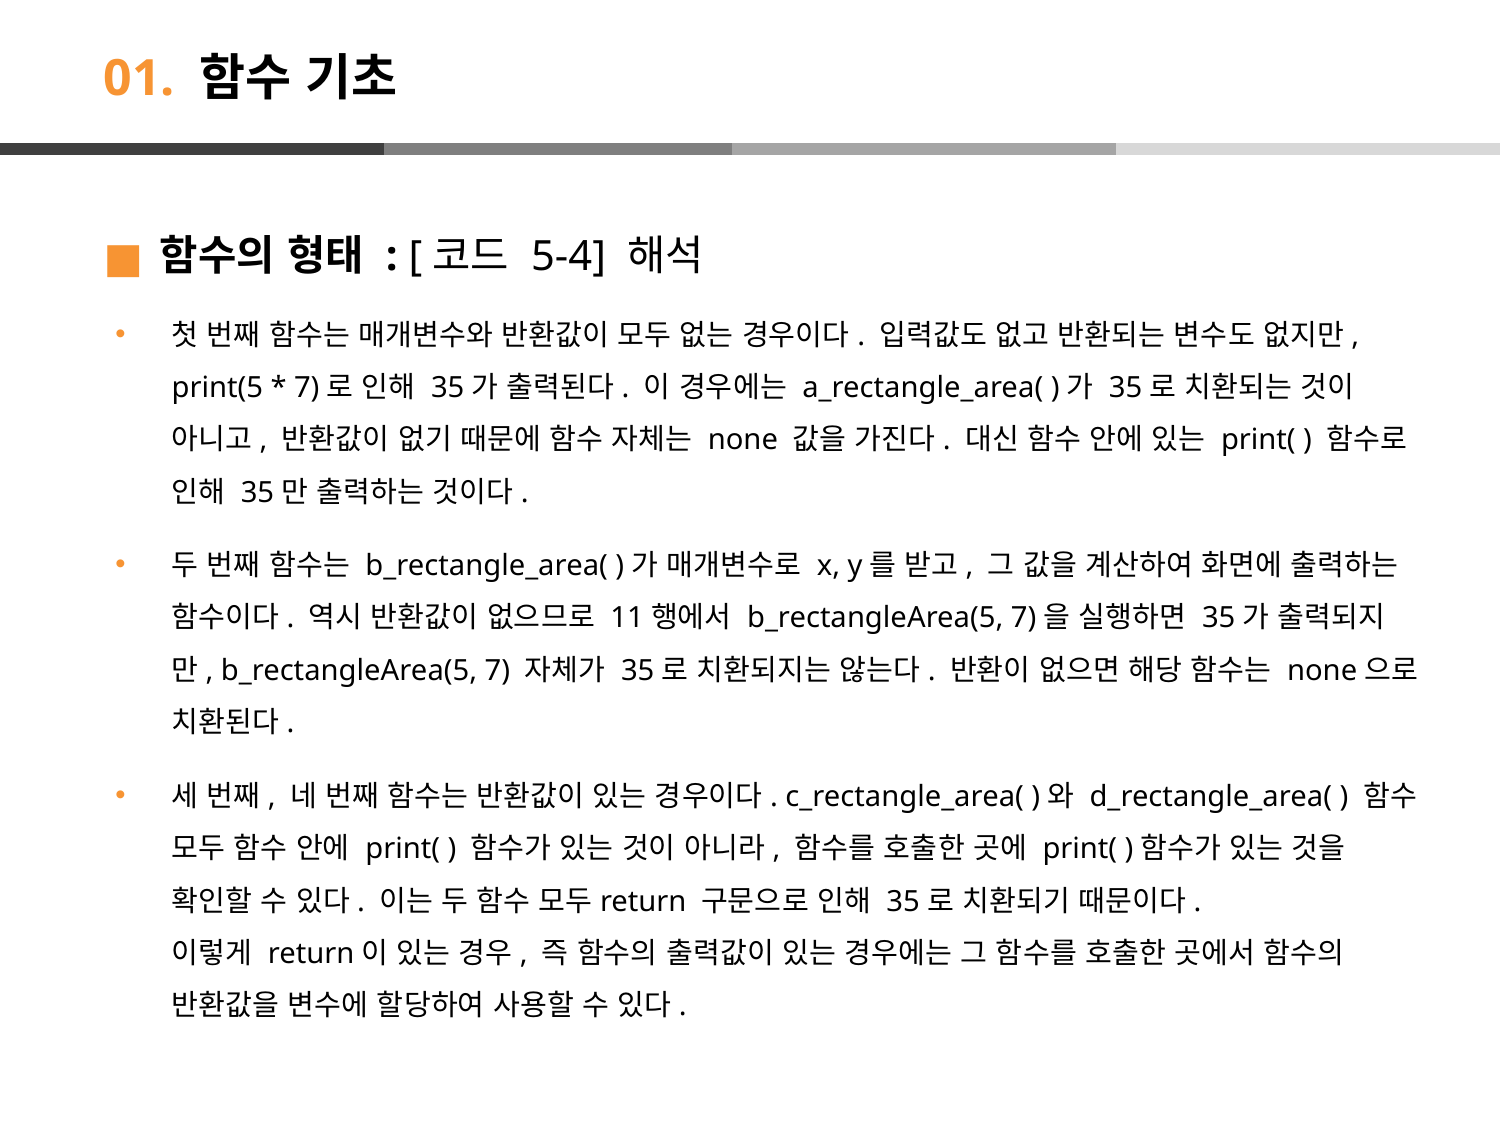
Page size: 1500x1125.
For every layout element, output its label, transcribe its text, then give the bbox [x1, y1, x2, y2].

title 01. 함수 기초 [88, 30, 1211, 121]
text_box 첫 번째 함수는 매개변수와 반환값이 모두 없는 경우이다. 입력값도 없고 반환되는 변수도 없지만, print(5 * 7)로 인해 35가 출력된다. 이 경우에는 a_rectangle_area( )가 35로 치환되는 것이 아니고, 반환값이 없기 때문에 함수 자체는 none 값을 가진다. 대신 함수 안에 있는 print( ) 함수로 인해 35만 출력하는 것이다. 두 번째 함수는 b_rectangle_area( )가 매개변수로 x, y를 받고, 그 값을 계산하여 화면에 출력하는 함수이다. 역시 반환값이 없으므로 11행에서 b_rectangleArea(5, 7)을 실행하면 35가 출력되지만, b_rectangleArea(5, 7) 자체가 35로 치환되지는 않는다. 반환이 없으면 해당 함수는 none으로 치환된다. 세 번째, 네 번째 함수는 반환값이 있는 경우이다. c_rectangle_area( )와 d_rectangle_area( ) 함수 모두 함수 안에 print( ) 함수가 있는 것이 아니라, 함수를 호출한 곳에 print( )함수가 있는 것을 확인할 수 있다. 이는 두 함수 모두return 구문으로 인해 35로 치환되기 때문이다. 이렇게 return이 있는 경우, 즉 함수의 출력값이 있는 경우에는 그 함수를 호출한 곳에서 함수의 반환값을 변수에 할당하여 사용할 수 있다. [100, 290, 1436, 1047]
list 함수의 형태 : [코드 5-4] 해석 [88, 196, 1436, 291]
